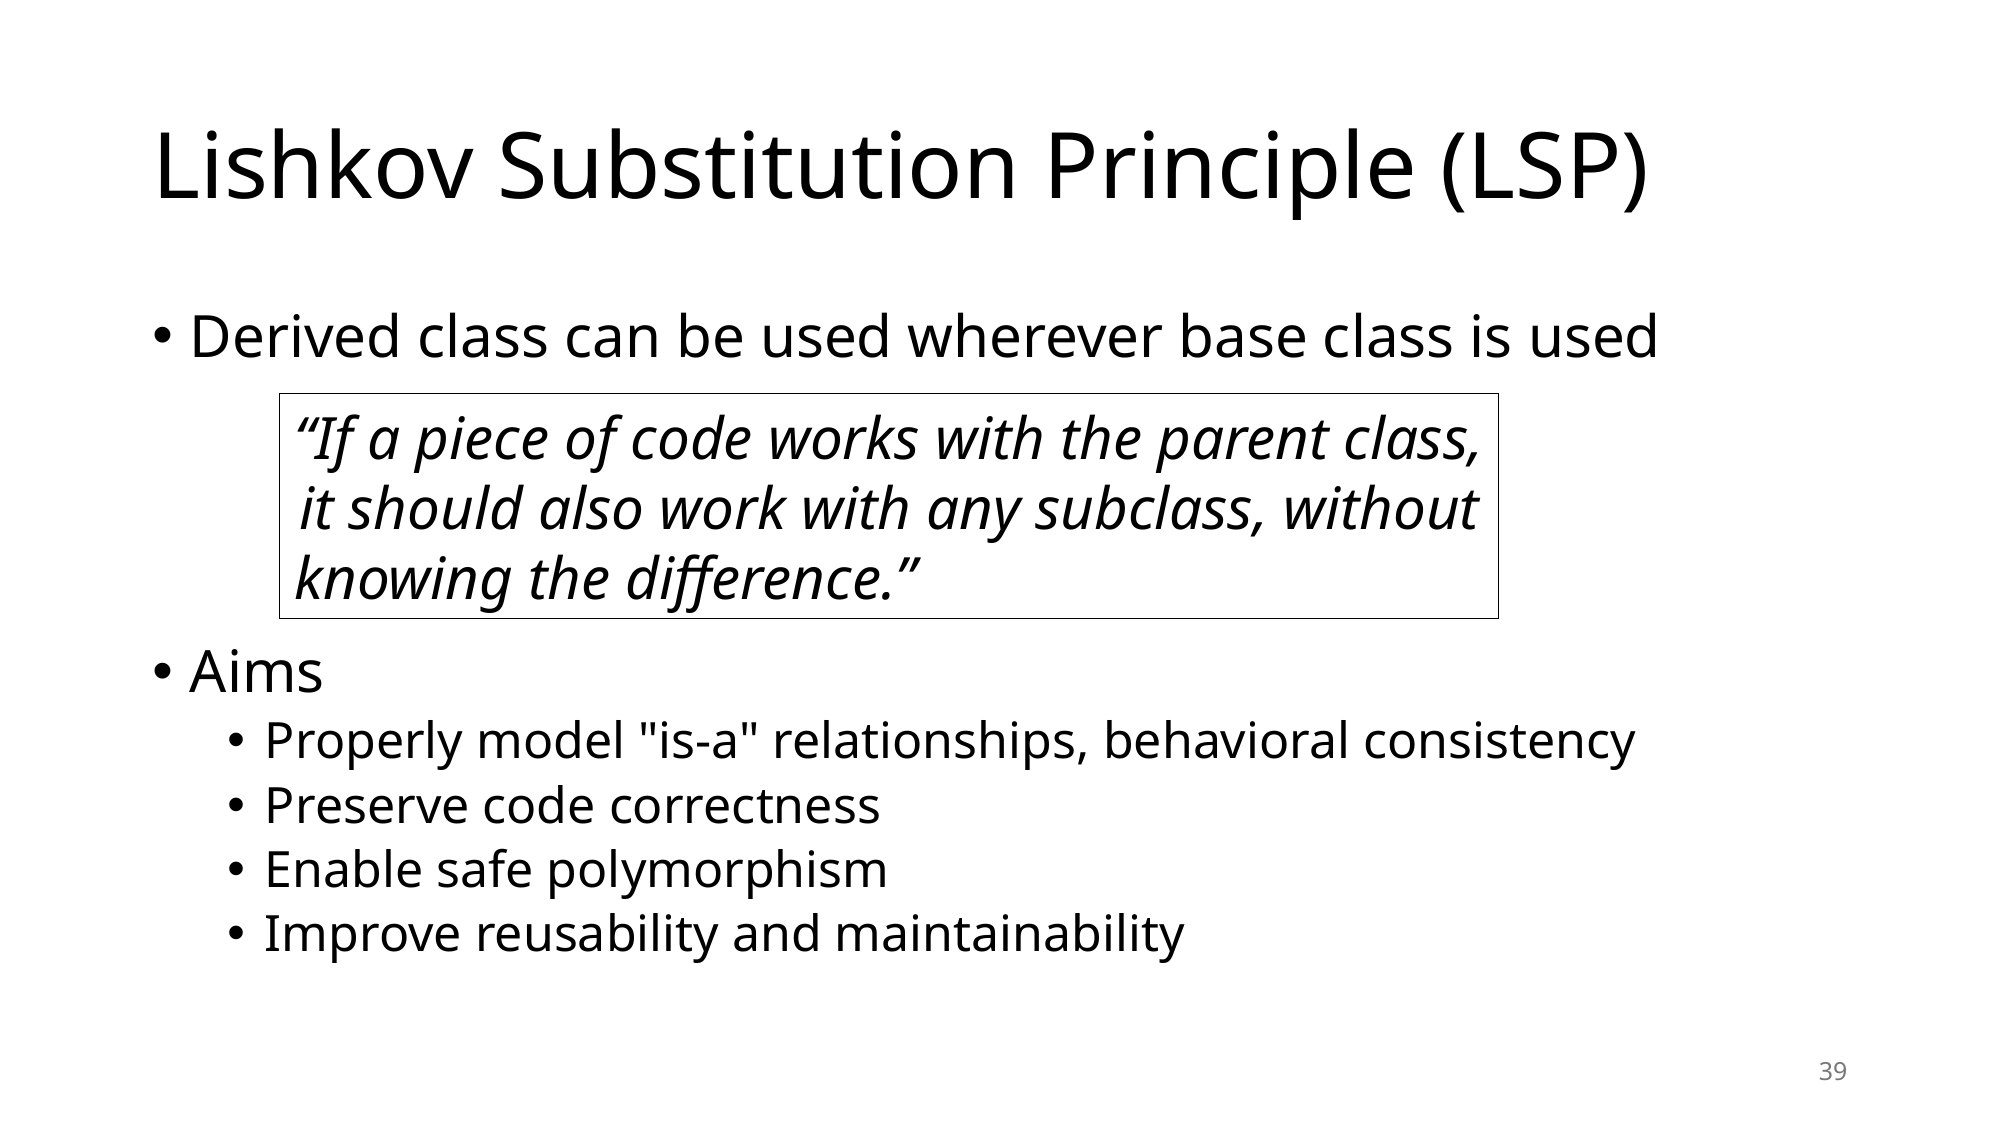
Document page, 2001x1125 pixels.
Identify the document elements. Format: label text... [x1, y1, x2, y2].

title Lishkov Substitution Principle (LSP) [137, 59, 1863, 278]
text_box “If a piece of code works with the parent class, it should also work with any subclass, without knowing the difference.” [279, 393, 1499, 619]
list Derived class can be used wherever base class is used Aims Properly model "is-a" relationships, behavioral consistency Preserve code correctness Enable safe polymorphism Improve reusability and maintainability [137, 299, 1863, 1014]
slide_number 39 [1412, 1042, 1863, 1103]
